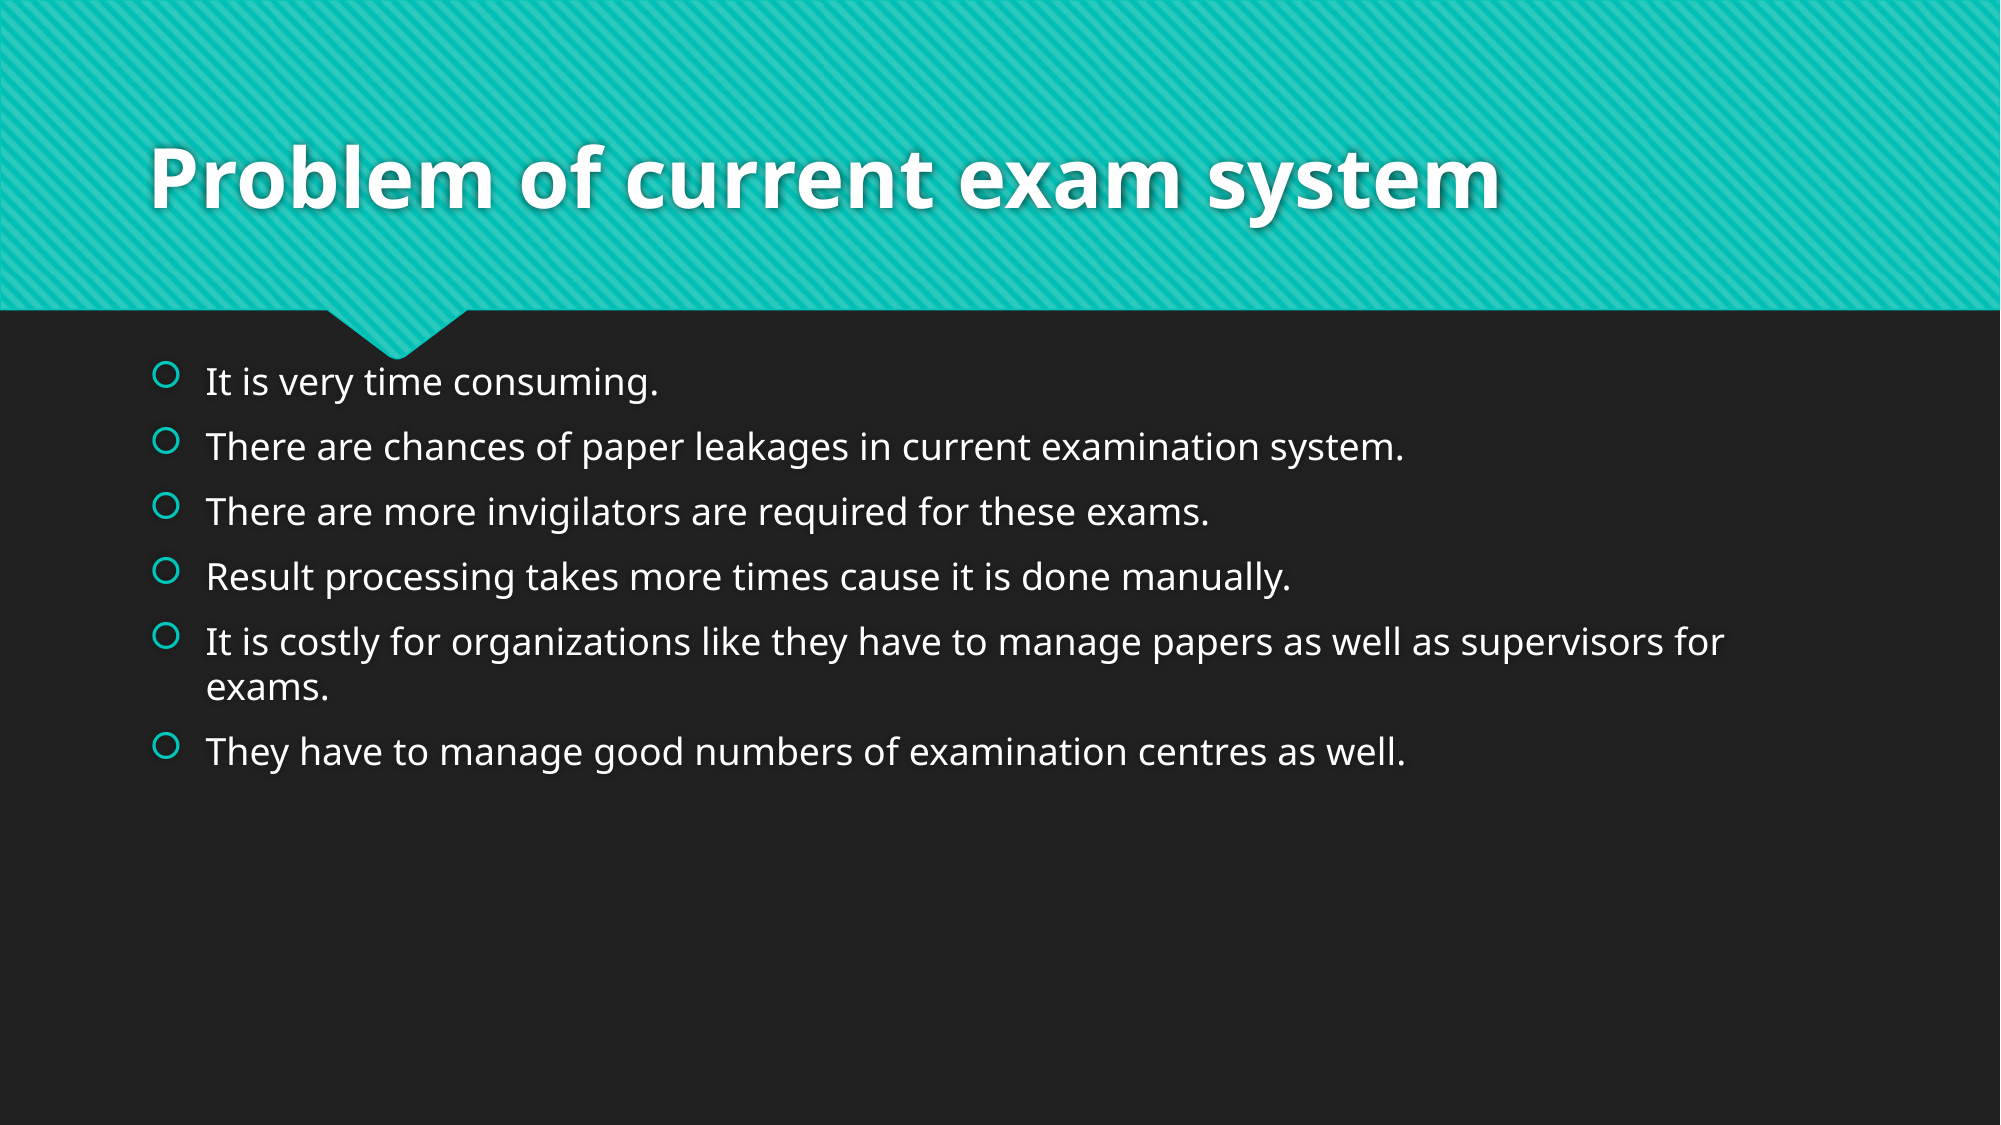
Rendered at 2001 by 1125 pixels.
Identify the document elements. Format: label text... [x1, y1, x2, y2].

title Problem of current exam system [132, 73, 1868, 233]
list It is very time consuming. There are chances of paper leakages in current examination system. There are more invigilators are required for these exams. Result processing takes more times cause it is done manually. It is costly for organizations like they have to manage papers as well as supervisors for exams. They have to manage good numbers of examination centres as well. [134, 364, 1866, 962]
